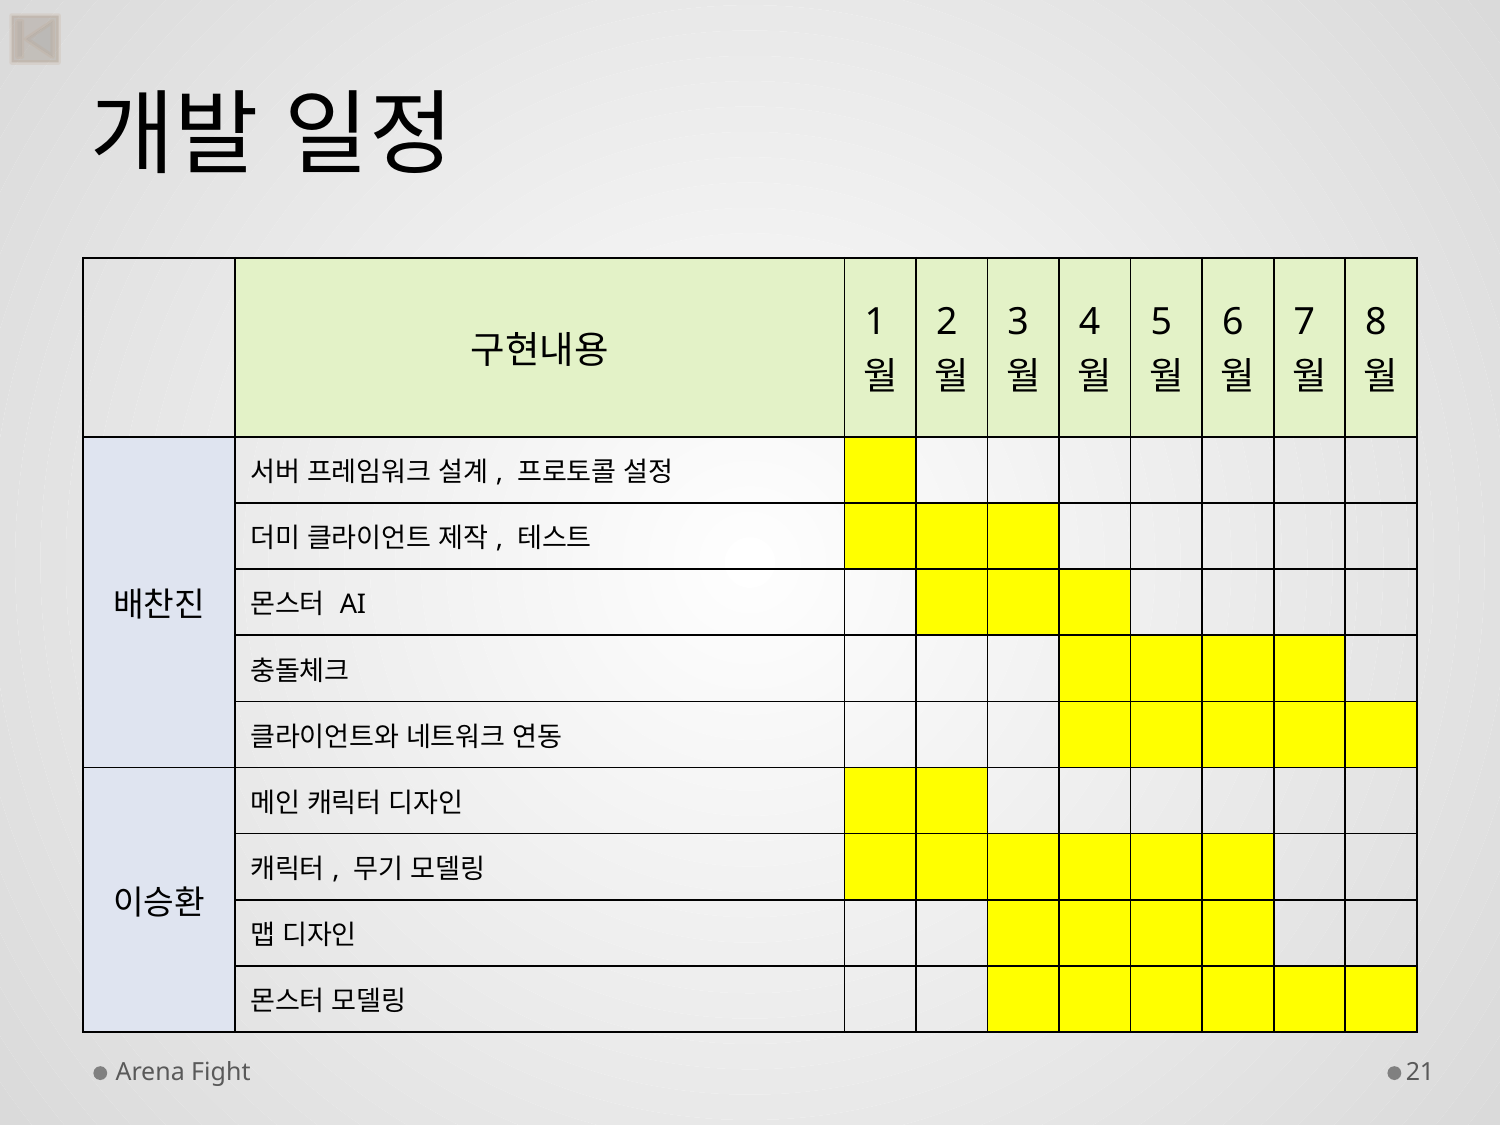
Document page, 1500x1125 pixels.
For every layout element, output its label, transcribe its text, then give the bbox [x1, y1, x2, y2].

table_cell [988, 768, 1058, 833]
table_cell [1131, 834, 1201, 899]
table_cell [845, 438, 915, 502]
table_cell 배찬진 [84, 438, 234, 767]
slide_number 21 [1401, 1042, 1494, 1103]
table_cell [917, 967, 987, 1031]
table_cell [988, 702, 1058, 767]
table_cell [1060, 438, 1130, 502]
table_cell [845, 504, 915, 568]
table_cell [917, 438, 987, 502]
table_cell [917, 768, 987, 833]
table_header [84, 259, 234, 436]
table_cell [1060, 768, 1130, 833]
table_cell [845, 901, 915, 965]
table_cell [1275, 967, 1344, 1031]
table_cell [1060, 570, 1130, 634]
table_cell [988, 570, 1058, 634]
table_cell [1131, 570, 1201, 634]
table_header 구현내용 [236, 259, 844, 436]
table_header 4월 [1060, 259, 1130, 436]
table_cell [845, 636, 915, 701]
table_cell [1131, 967, 1201, 1031]
table_cell [1346, 768, 1416, 833]
table_cell [845, 702, 915, 767]
table_cell [988, 438, 1058, 502]
table_cell [988, 901, 1058, 965]
table_cell [1346, 834, 1416, 899]
table_cell 메인 캐릭터 디자인 [236, 768, 844, 833]
table_cell [1346, 504, 1416, 568]
table_header 3월 [988, 259, 1058, 436]
table_cell [1346, 901, 1416, 965]
table_cell [1203, 901, 1273, 965]
table_cell 이승환 [84, 768, 234, 1031]
table_cell [988, 504, 1058, 568]
table_cell [1275, 768, 1344, 833]
table_header 6월 [1203, 259, 1273, 436]
table_cell 더미 클라이언트 제작, 테스트 [236, 504, 844, 568]
table_cell [988, 967, 1058, 1031]
table_cell [917, 570, 987, 634]
table_cell 몬스터 모델링 [236, 967, 844, 1031]
table_cell [1131, 768, 1201, 833]
text_box 개발 일정 [74, 45, 1425, 233]
table_cell [1131, 901, 1201, 965]
table_cell [917, 834, 987, 899]
table_cell [1275, 702, 1344, 767]
table_cell [988, 636, 1058, 701]
table_cell [1060, 834, 1130, 899]
table_header 5월 [1131, 259, 1201, 436]
table_header 1월 [845, 259, 915, 436]
table_cell [1060, 702, 1130, 767]
table_cell [845, 570, 915, 634]
table_cell [1203, 967, 1273, 1031]
table_cell [1275, 504, 1344, 568]
table_cell [845, 834, 915, 899]
table_cell [1275, 570, 1344, 634]
table_cell 맵 디자인 [236, 901, 844, 965]
table_cell [1346, 438, 1416, 502]
table_cell [1346, 967, 1416, 1031]
table_header 7월 [1275, 259, 1344, 436]
table_cell [1203, 504, 1273, 568]
table_cell [1275, 636, 1344, 701]
text_box [9, 13, 61, 65]
table_cell [1346, 636, 1416, 701]
table_cell [1275, 901, 1344, 965]
table_cell [1131, 636, 1201, 701]
footer Arena Fight [108, 1042, 576, 1103]
table_cell [917, 504, 987, 568]
table_cell [1203, 768, 1273, 833]
table_header 2월 [917, 259, 987, 436]
table_cell [917, 901, 987, 965]
table_cell [1203, 636, 1273, 701]
table_cell [1060, 901, 1130, 965]
table_cell [845, 967, 915, 1031]
table_cell [1131, 504, 1201, 568]
table_cell 충돌체크 [236, 636, 844, 701]
table_cell [1275, 834, 1344, 899]
table_cell [1275, 438, 1344, 502]
table_cell [1346, 702, 1416, 767]
table_cell 클라이언트와 네트워크 연동 [236, 702, 844, 767]
table_cell [845, 768, 915, 833]
table_cell [1203, 834, 1273, 899]
table_cell [1203, 438, 1273, 502]
table_cell [1060, 967, 1130, 1031]
table_cell [1203, 570, 1273, 634]
table_cell 서버 프레임워크 설계, 프로토콜 설정 [236, 438, 844, 502]
table_cell [917, 702, 987, 767]
table_cell [1131, 702, 1201, 767]
table_cell [1203, 702, 1273, 767]
table_cell [1131, 438, 1201, 502]
table_header 8월 [1346, 259, 1416, 436]
table_cell [988, 834, 1058, 899]
table_cell [1346, 570, 1416, 634]
table_cell [1060, 636, 1130, 701]
table_cell [1060, 504, 1130, 568]
table_cell 캐릭터, 무기 모델링 [236, 834, 844, 899]
table_cell 몬스터 AI [236, 570, 844, 634]
table_cell [917, 636, 987, 701]
